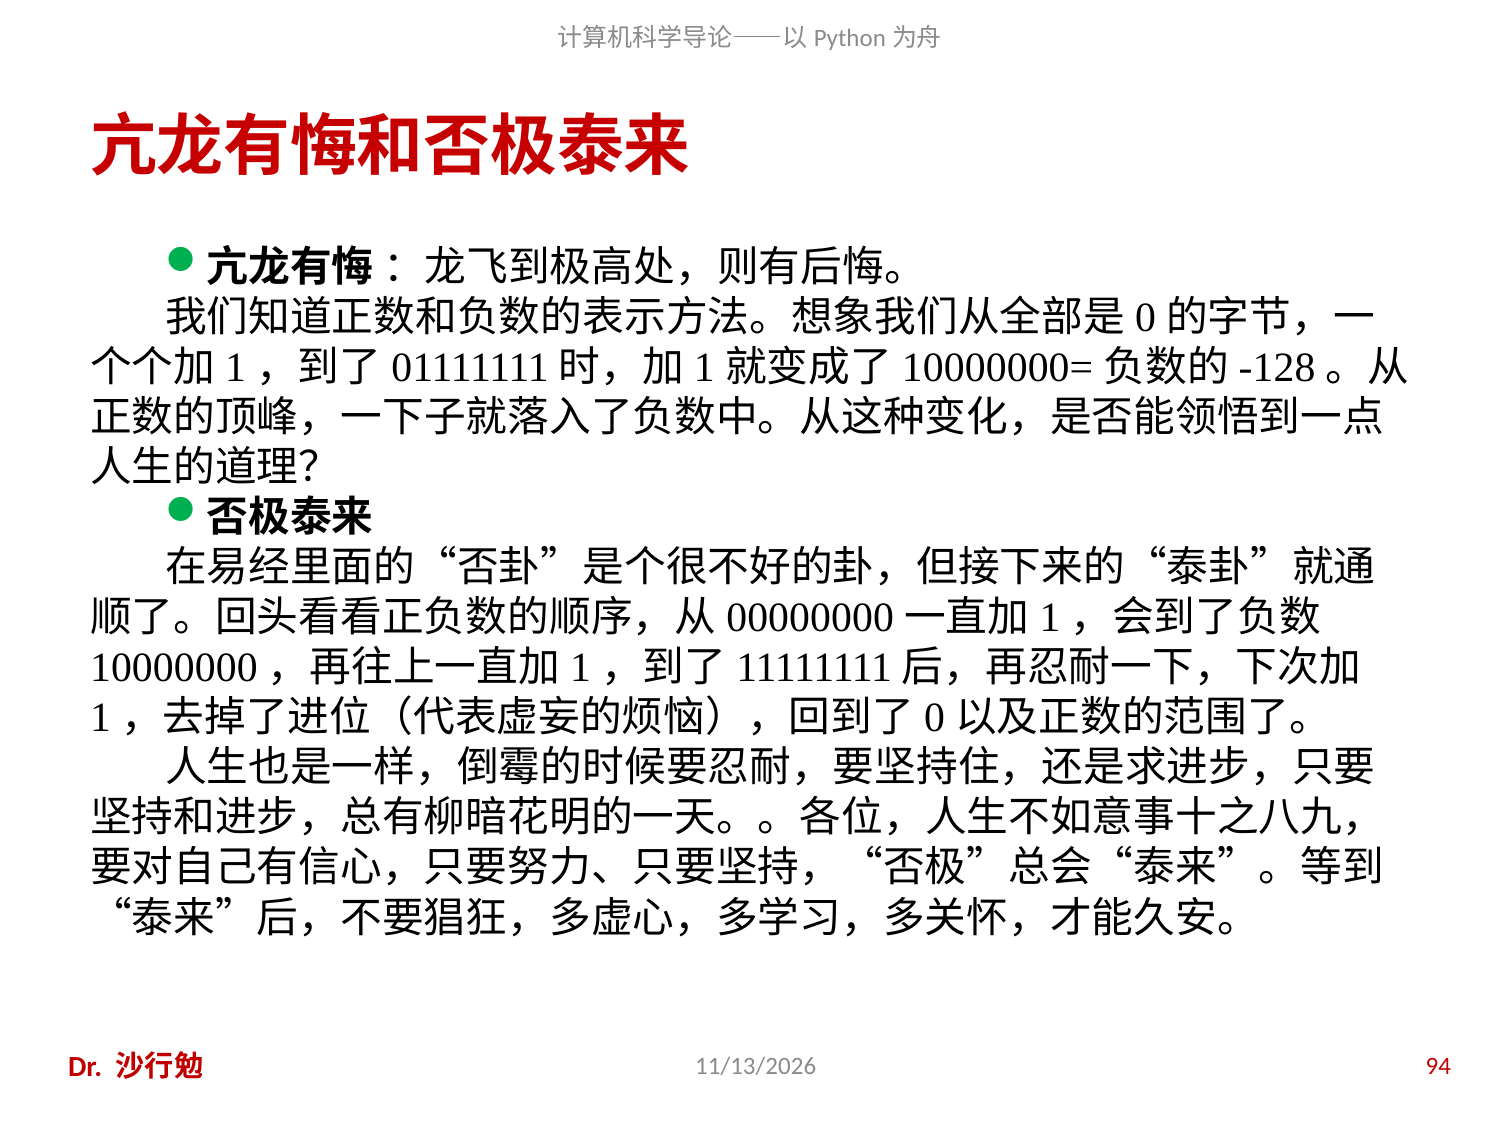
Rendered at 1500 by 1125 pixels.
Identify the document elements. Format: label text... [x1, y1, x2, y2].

list 亢龙有悔 ：龙飞到极高处，则有后悔。 我们知道正数和负数的表示方法。想象我们从全部是0的字节，一个个加1，到了01111111时，加1就变成了10000000=负数的-128。从正数的顶峰，一下子就落入了负数中。从这种变化，是否能领悟到一点人生的道理？ 否极泰来 在易经里面的“否卦”是个很不好的卦，但接下来的“泰卦”就通顺了。回头看看正负数的顺序，从00000000一直加1，会到了负数10000000，再往上一直加1，到了11111111后，再忍耐一下，下次加1，去掉了进位（代表虚妄的烦恼），回到了0以及正数的范围了。 人生也是一样，倒霉的时候要忍耐，要坚持住，还是求进步，只要坚持和进步，总有柳暗花明的一天。。各位，人生不如意事十之八九，要对自己有信心，只要努力、只要坚持，“否极”总会“泰来”。等到“泰来”后，不要猖狂，多虚心，多学习，多关怀，才能久安。 [75, 231, 1425, 1059]
footer Dr. 沙行勉 [53, 1035, 386, 1095]
title 亢龙有悔和否极泰来 [75, 90, 1425, 195]
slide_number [501, 1059, 1010, 1095]
slide_number 94 [1116, 1035, 1467, 1095]
